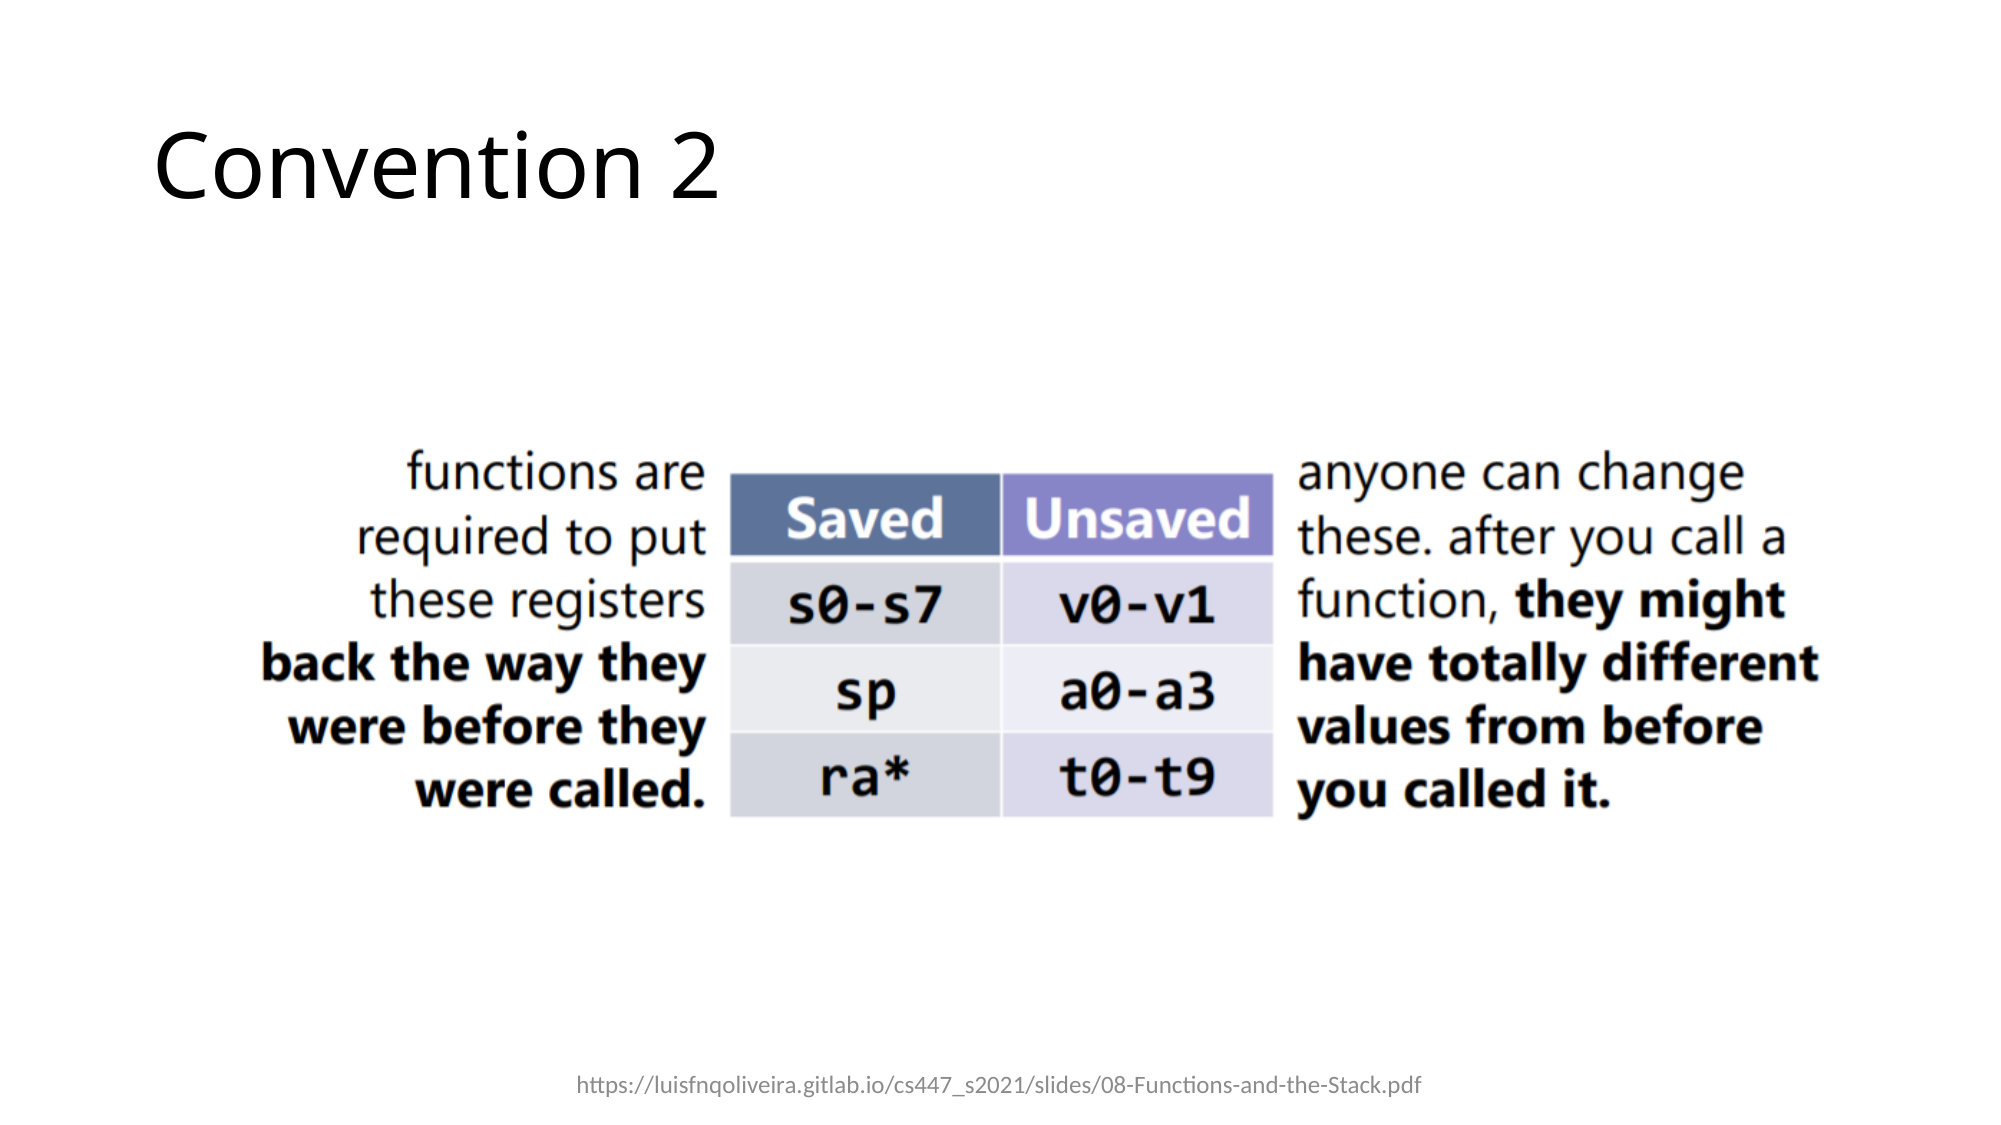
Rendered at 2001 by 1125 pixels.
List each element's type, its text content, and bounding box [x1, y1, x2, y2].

title Convention 2 [137, 59, 1863, 278]
footer https://luisfnqoliveira.gitlab.io/cs447_s2021/slides/08-Functions-and-the-Stack.pdf [498, 1053, 1502, 1114]
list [201, 410, 1863, 861]
